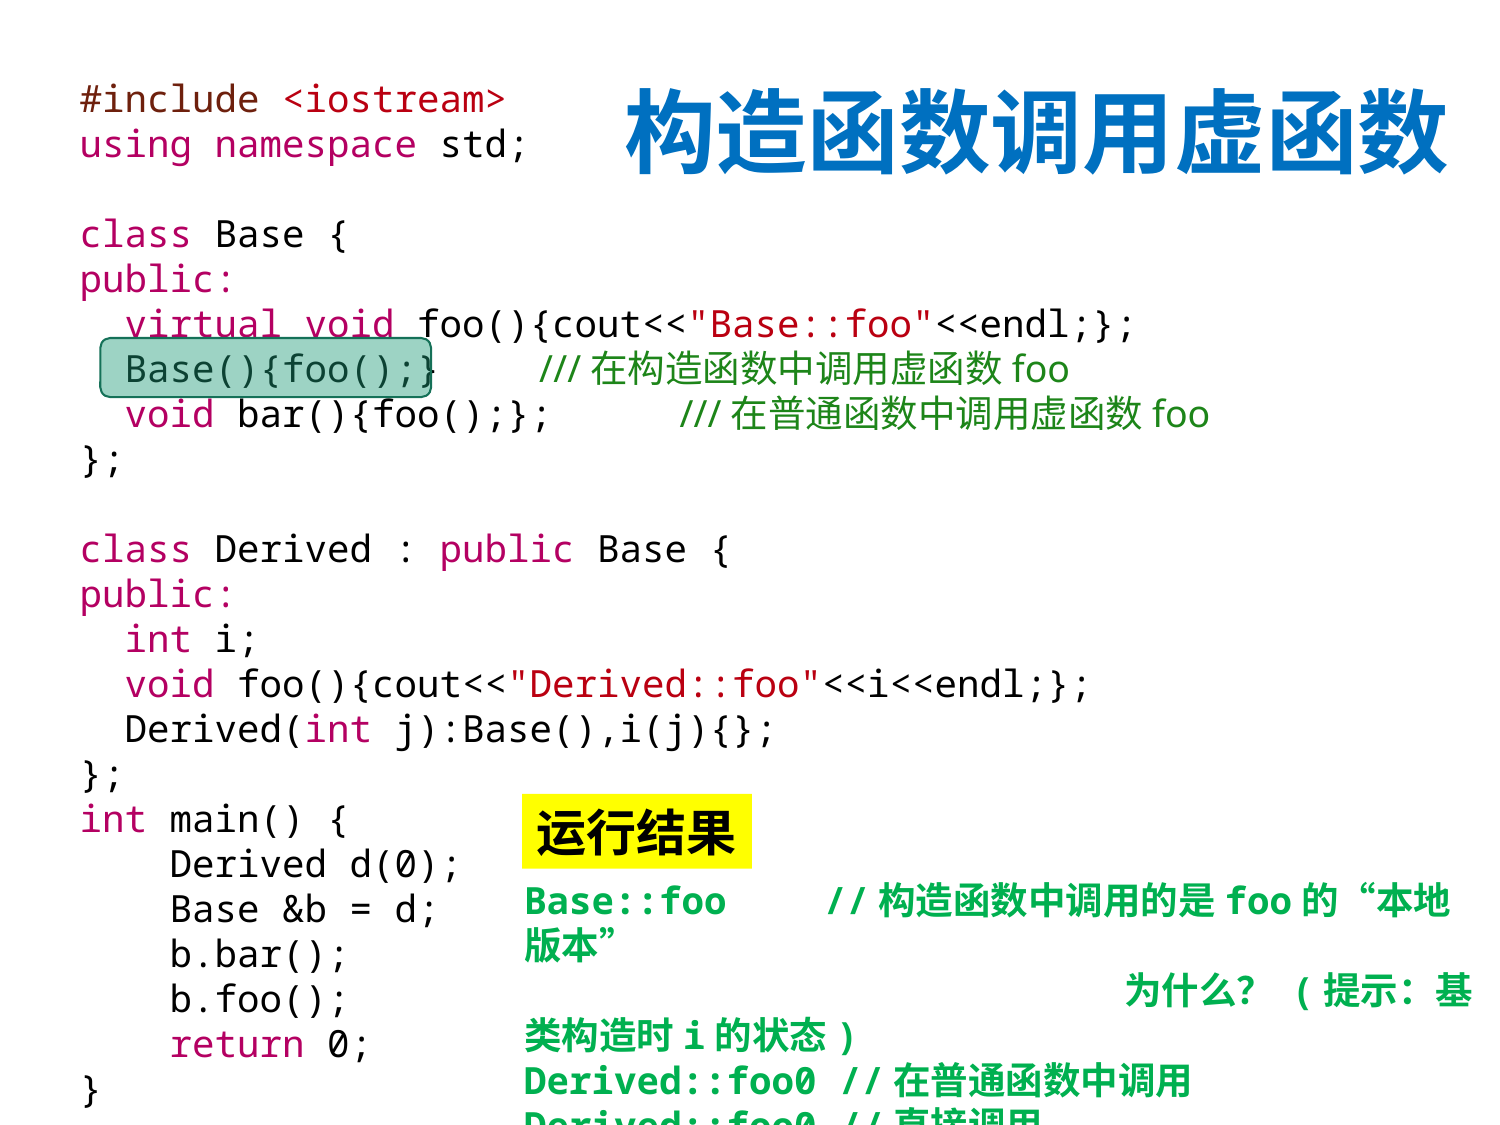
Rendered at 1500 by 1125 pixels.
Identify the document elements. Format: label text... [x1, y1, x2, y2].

text_box 运行结果 [522, 793, 752, 869]
text_box Base::foo //构造函数中调用的是foo的“本地版本” 为什么？ (提示：基类构造时i的状态) Derived::foo0 //在普通函数中调用 Derived::foo0 //直接调用 [509, 869, 1496, 1125]
text_box [99, 336, 433, 399]
title 构造函数调用虚函数 [171, 27, 1465, 246]
text_box #include <iostream> using namespace std; class Base { public: virtual void foo(){cout<<"Base::foo"<<endl;}; Base(){foo();} ///在构造函数中调用虚函数foo void bar(){foo();}; ///在普通函数中调用虚函数foo }; class Derived : public Base { public: int i; void foo(){cout<<"Derived::foo"<<i<<endl;}; Derived(int j):Base(),i(j){}; }; int main() { Derived d(0); Base &b = d; b.bar(); b.foo(); return 0; } [64, 67, 1424, 1118]
